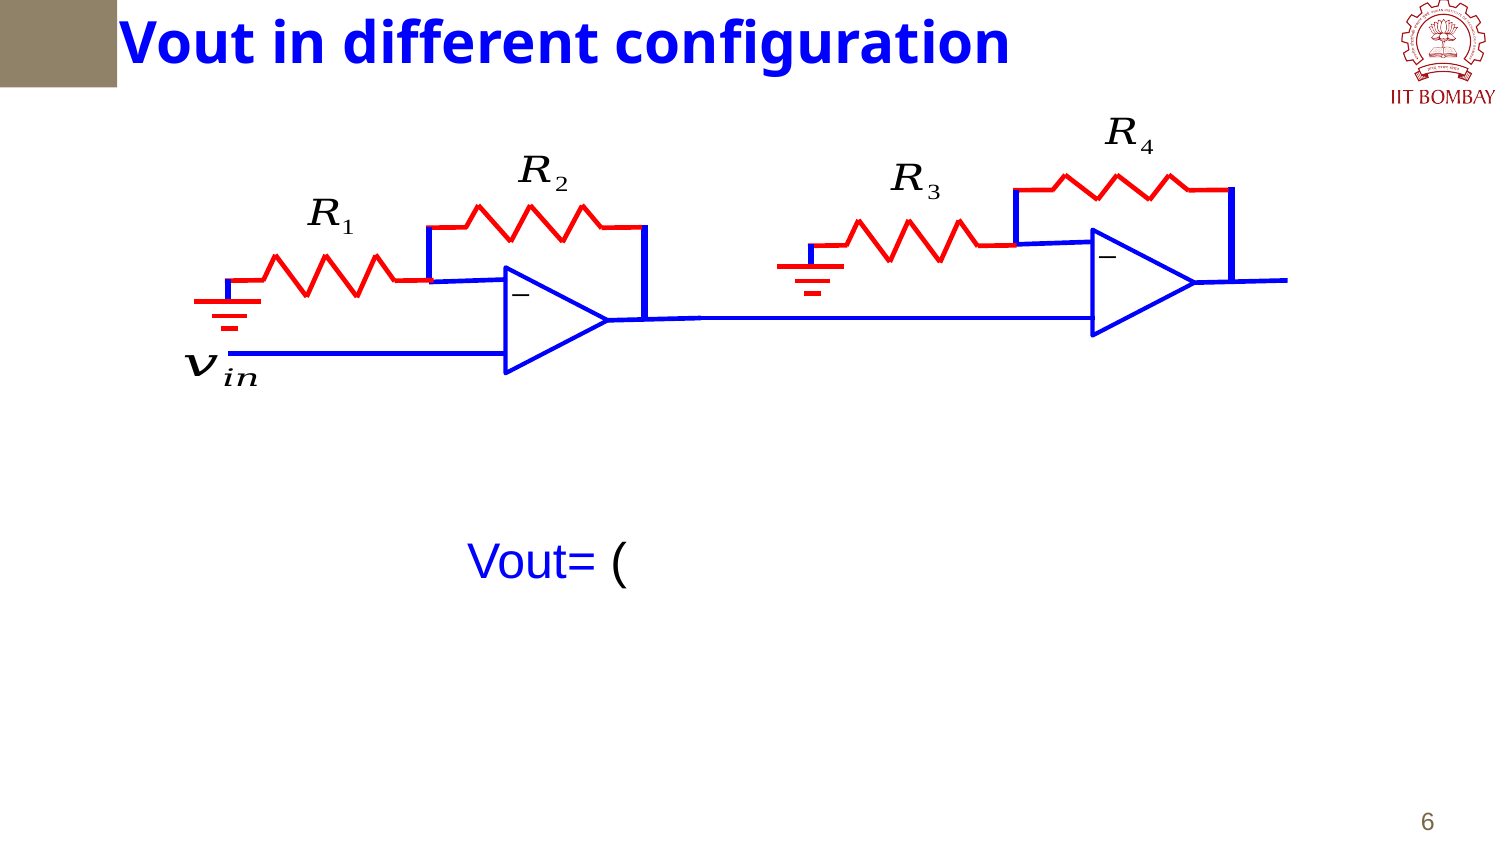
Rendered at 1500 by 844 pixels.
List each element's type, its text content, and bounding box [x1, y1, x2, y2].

text_box [0, 0, 118, 88]
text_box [807, 219, 1017, 263]
picture [1390, 0, 1496, 104]
text_box Vout in different configuration [104, 0, 1027, 83]
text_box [1022, 241, 1095, 245]
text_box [1012, 174, 1229, 201]
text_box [224, 254, 434, 298]
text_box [438, 279, 508, 283]
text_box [425, 204, 643, 243]
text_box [505, 267, 702, 374]
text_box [1092, 229, 1288, 336]
text_box 6 [1406, 798, 1500, 843]
